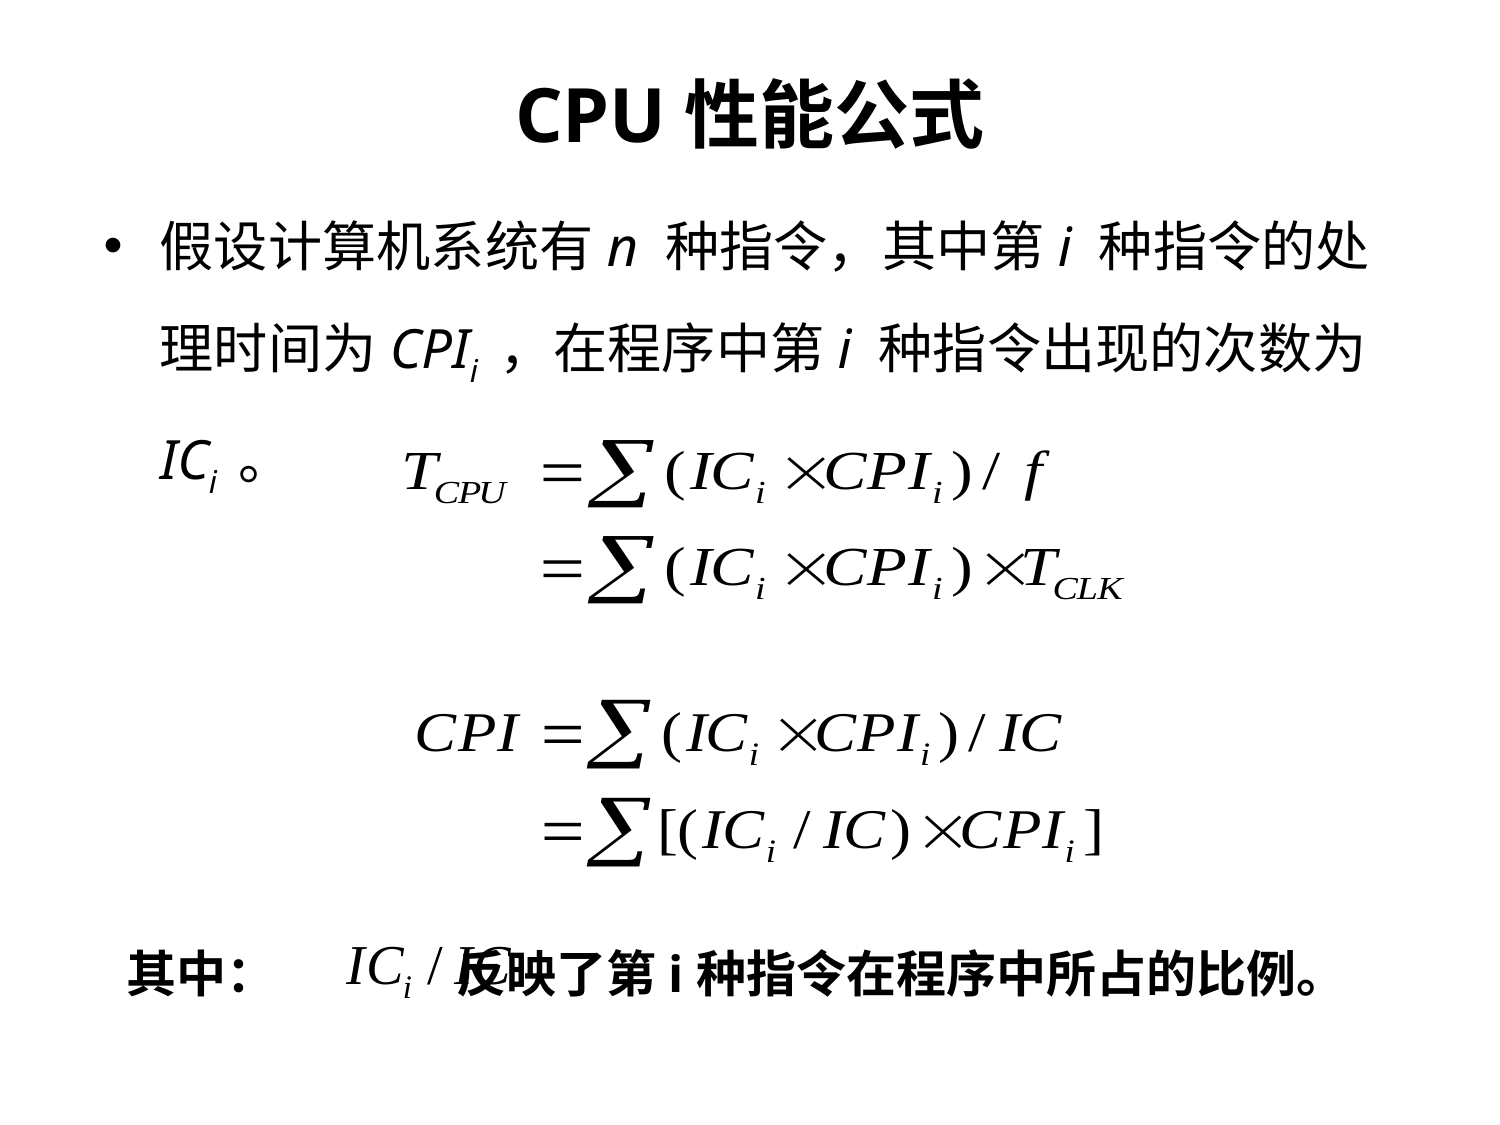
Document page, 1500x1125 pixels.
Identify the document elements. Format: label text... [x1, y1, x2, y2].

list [395, 432, 1141, 617]
list 假设计算机系统有n 种指令，其中第i 种指令的处理时间为CPIi ，在程序中第i 种指令出现的次数为ICi 。 [88, 172, 1401, 930]
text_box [407, 692, 1112, 880]
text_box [111, 916, 1430, 1014]
title CPU性能公式 [75, 19, 1425, 207]
